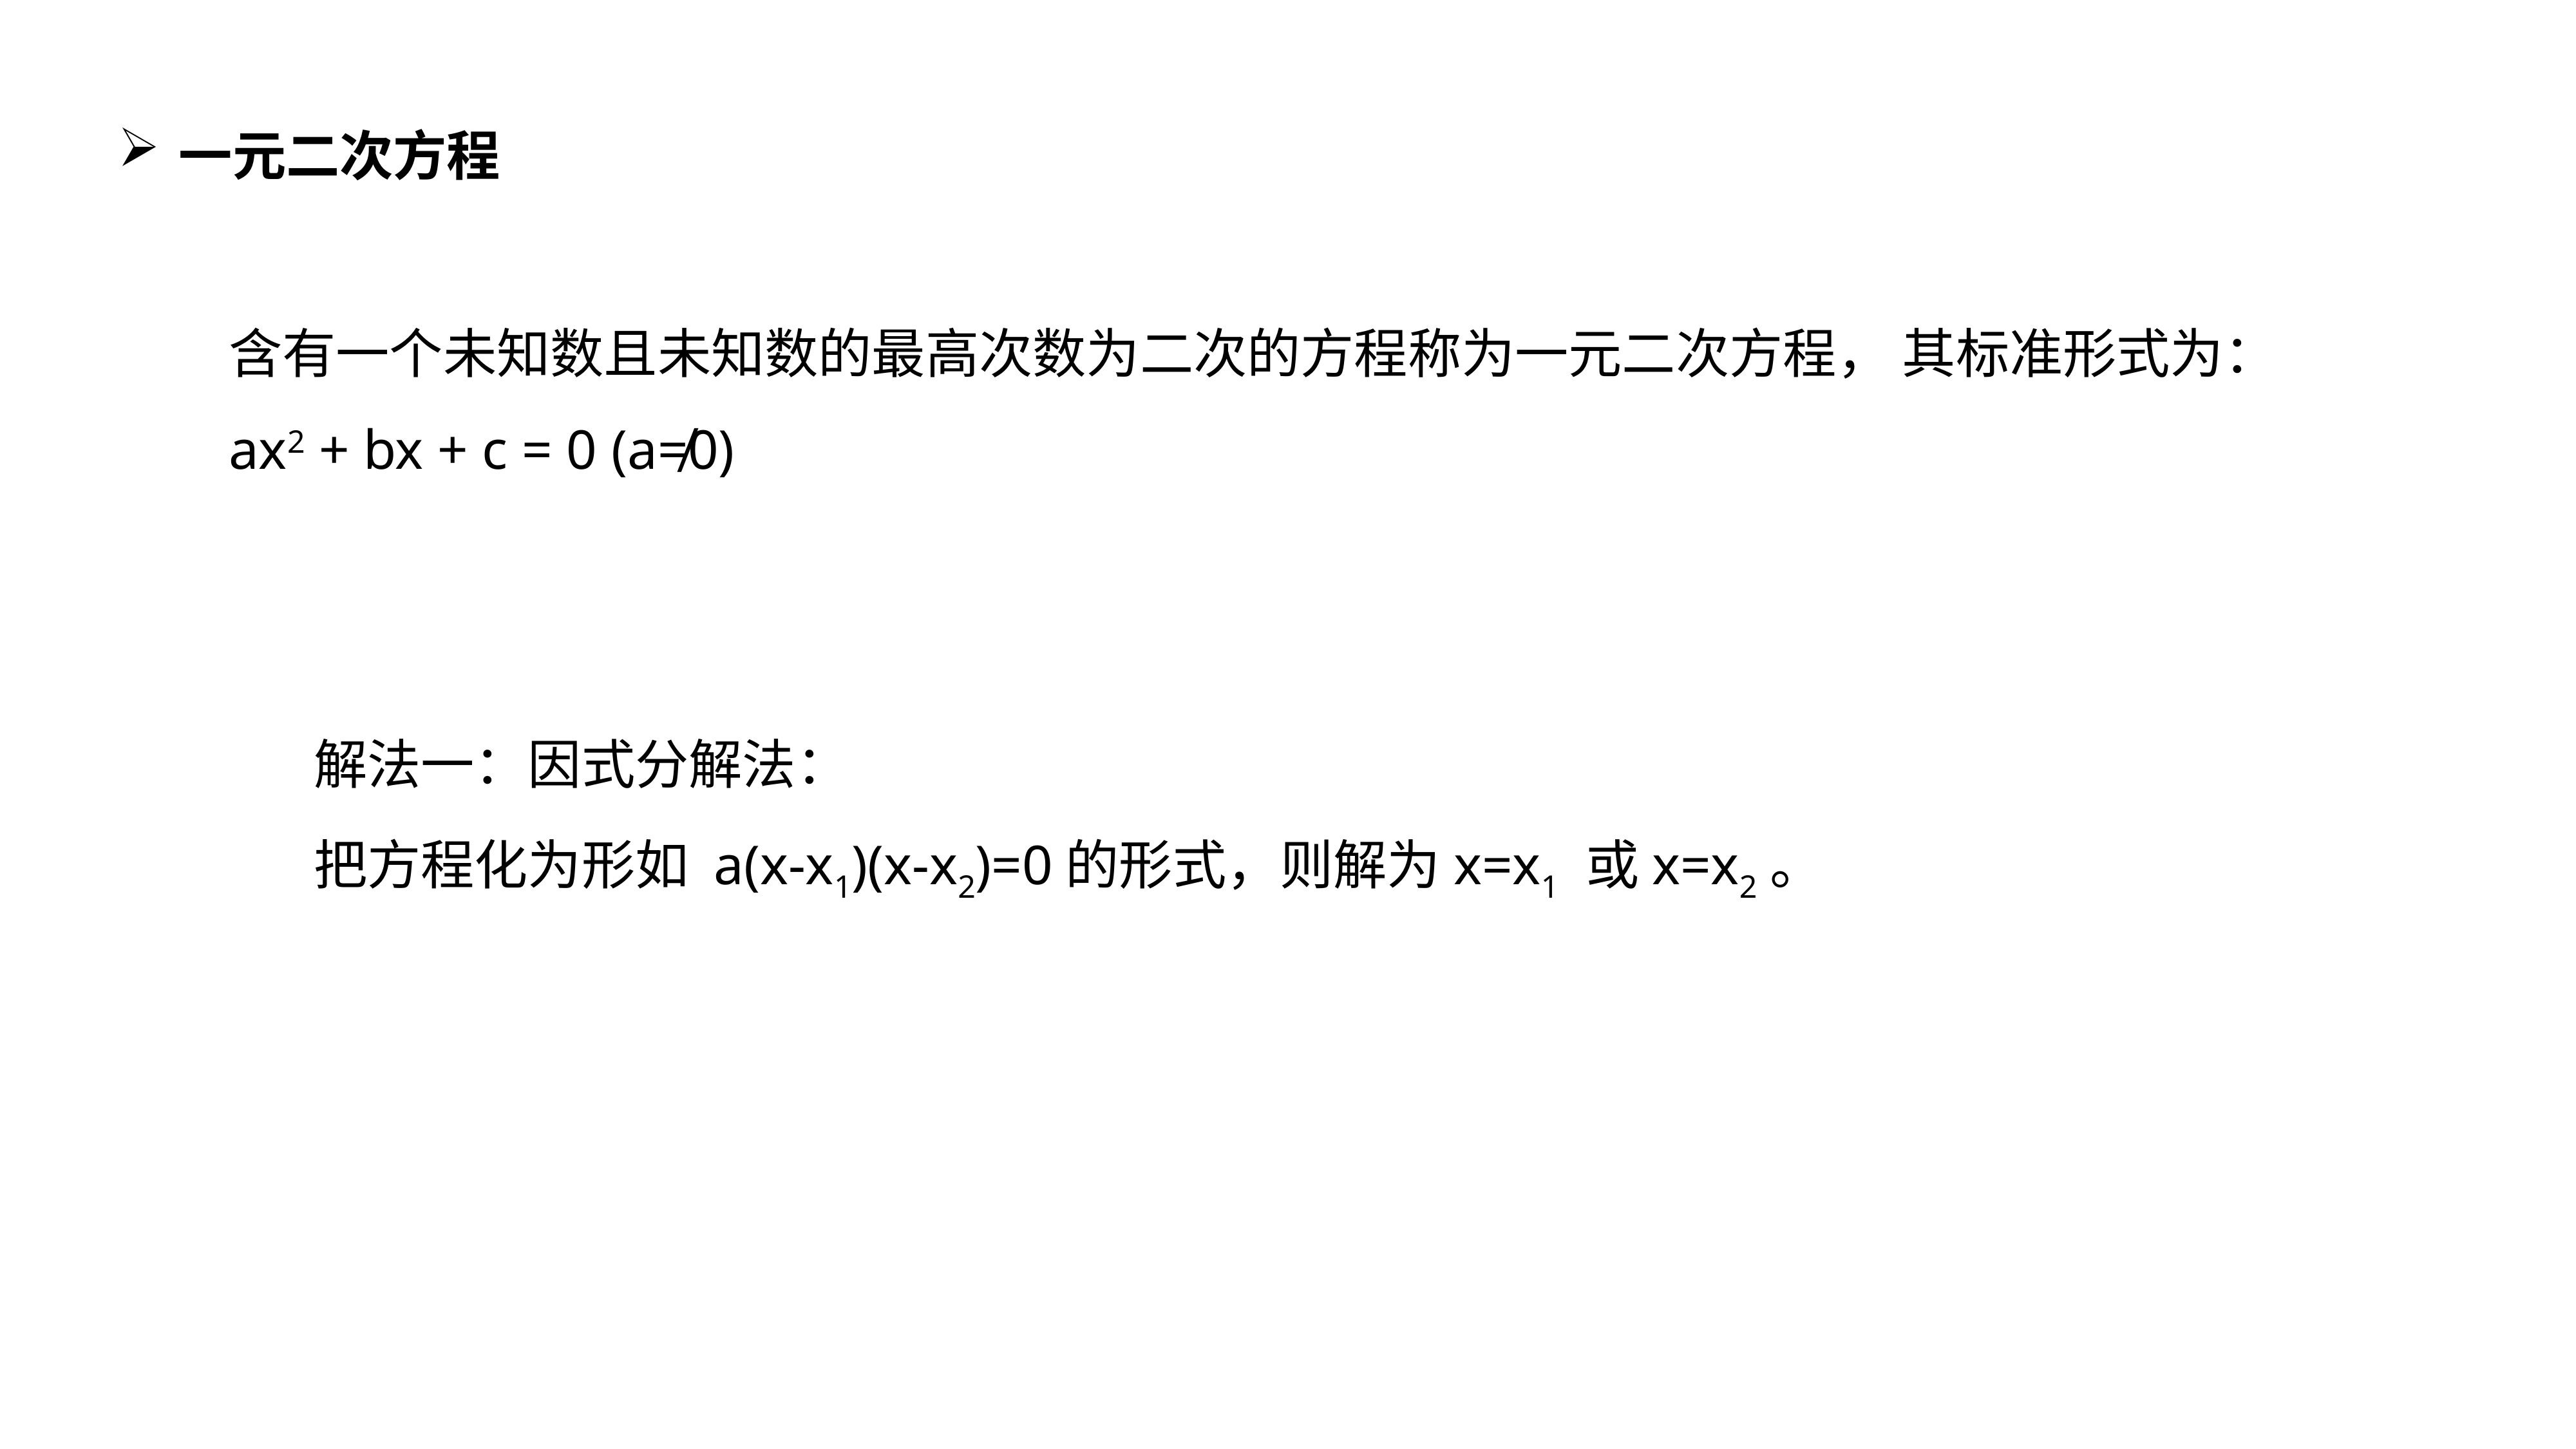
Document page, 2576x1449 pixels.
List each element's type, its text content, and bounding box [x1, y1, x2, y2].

list 一元二次方程 [99, 80, 1139, 202]
text_box 含有一个未知数且未知数的最高次数为二次的方程称为一元二次方程， 其标准形式为：ax2 + bx + c = 0 (a≠0) [209, 277, 2322, 490]
